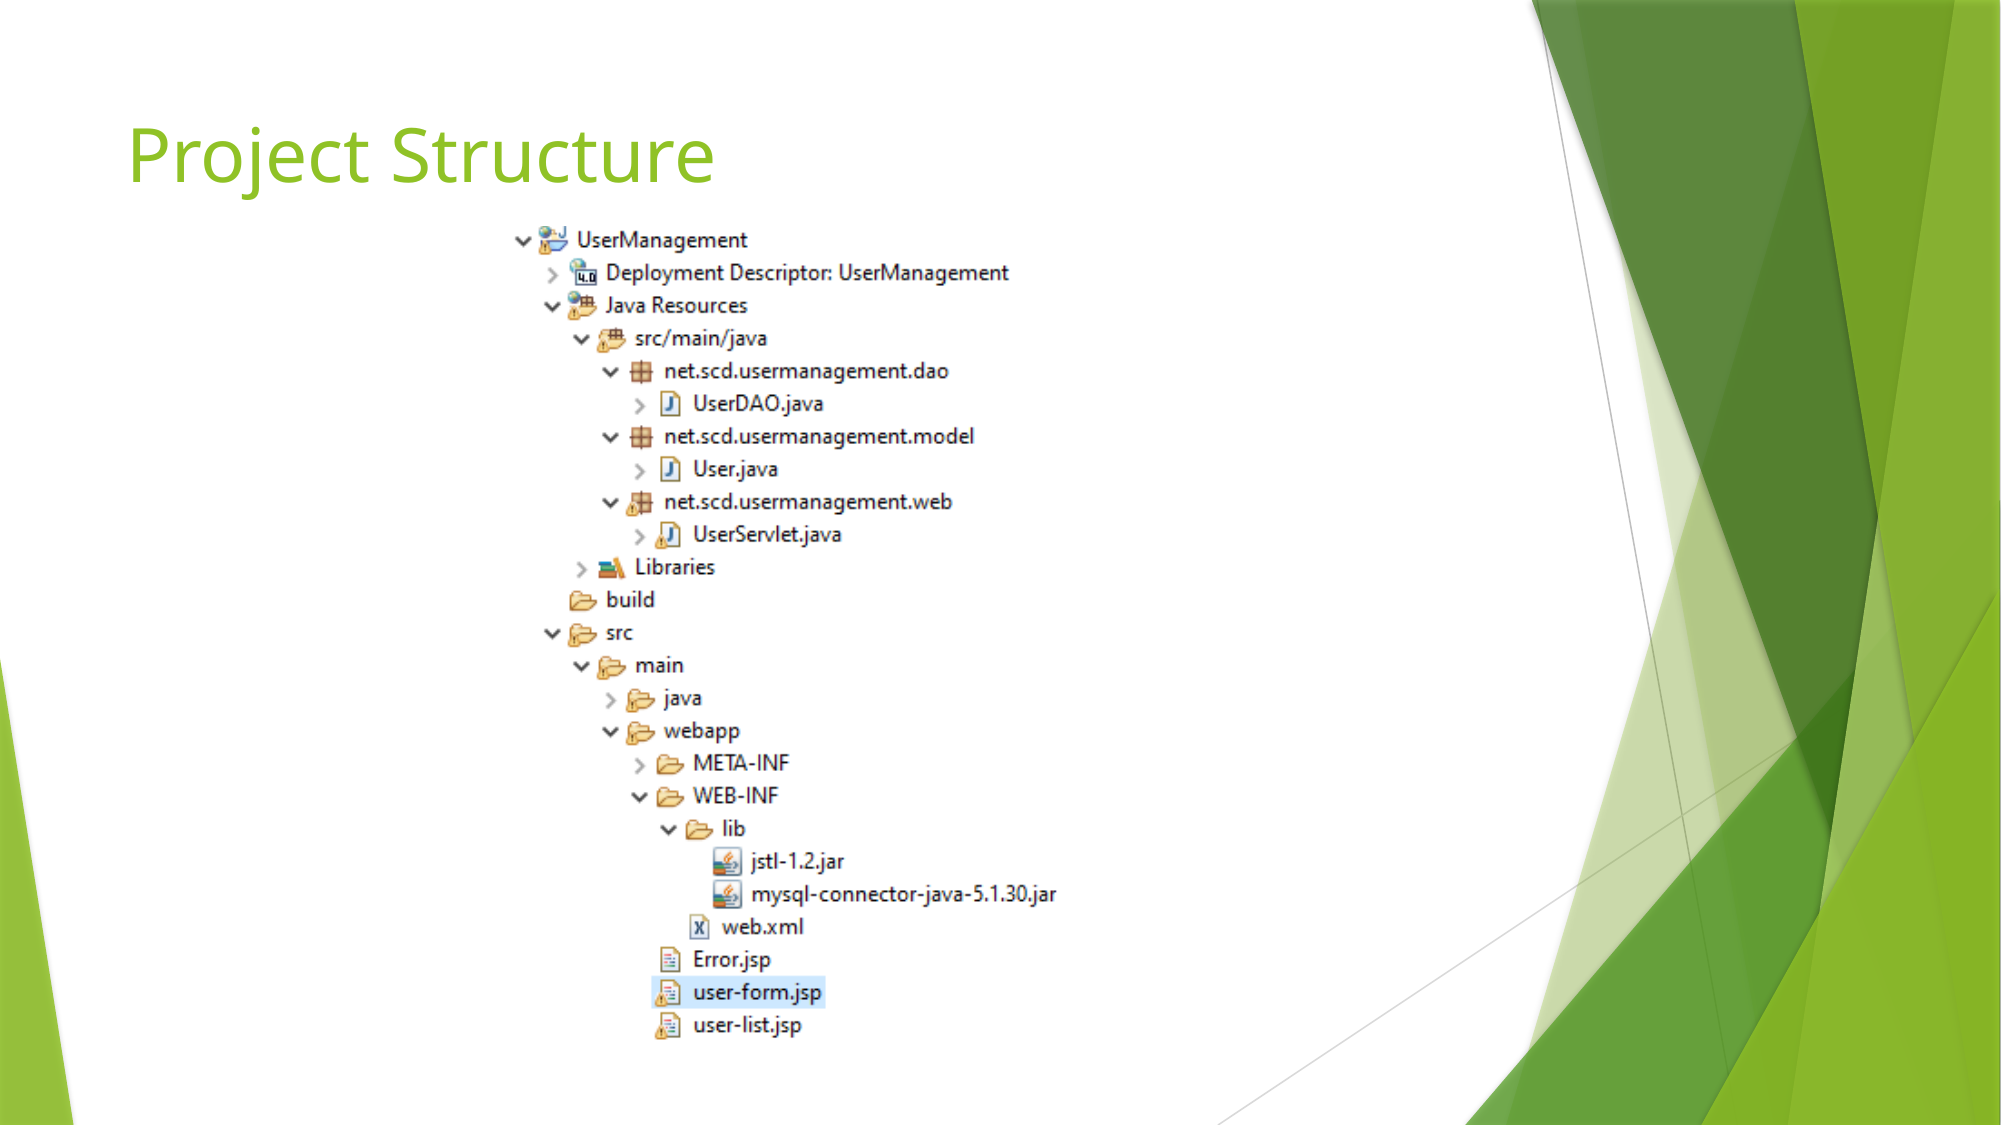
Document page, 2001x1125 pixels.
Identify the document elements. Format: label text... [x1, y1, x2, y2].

title Project Structure [111, 99, 1522, 317]
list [511, 225, 1121, 1078]
